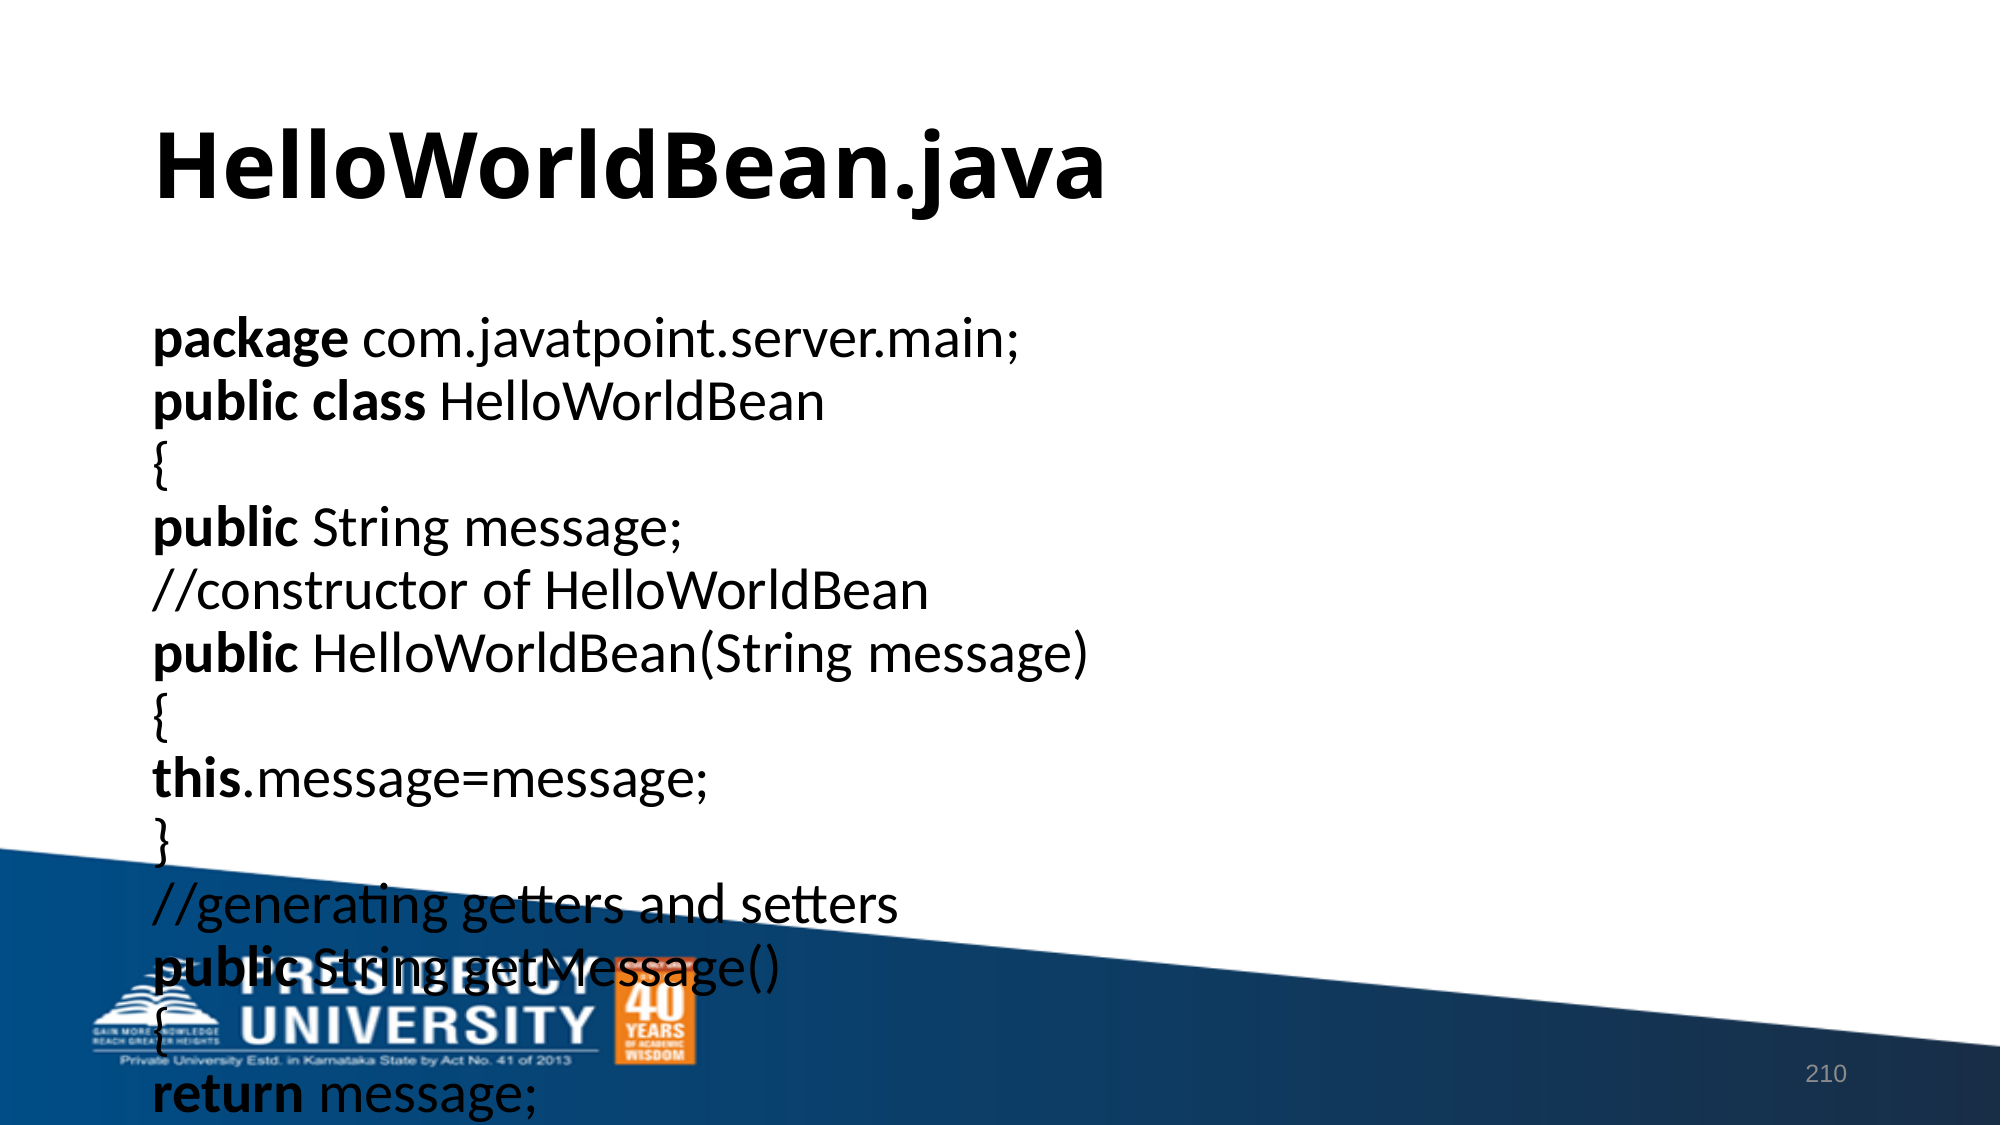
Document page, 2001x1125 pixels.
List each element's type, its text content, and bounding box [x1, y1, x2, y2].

list package com.javatpoint.server.main; public class HelloWorldBean { public String message; //constructor of HelloWorldBean public HelloWorldBean(String message) { this.message=message; } //generating getters and setters public String getMessage() { return message; } public void setMessage(String message) { this.message = message; } @Override //generate toString public String toString() { return String.format ("HelloWorldBean [message=%s]", message); } } Step 5: Launch the HelloWorldController. The URL of the browser changes to localhost:8080/hello-world-bean. It returns the message "Hello World" in JSON format. { message: "Hello World" } [137, 299, 1863, 1014]
slide_number 210 [1412, 1042, 1863, 1103]
picture [0, 845, 2000, 1125]
title HelloWorldBean.java [137, 59, 1863, 278]
